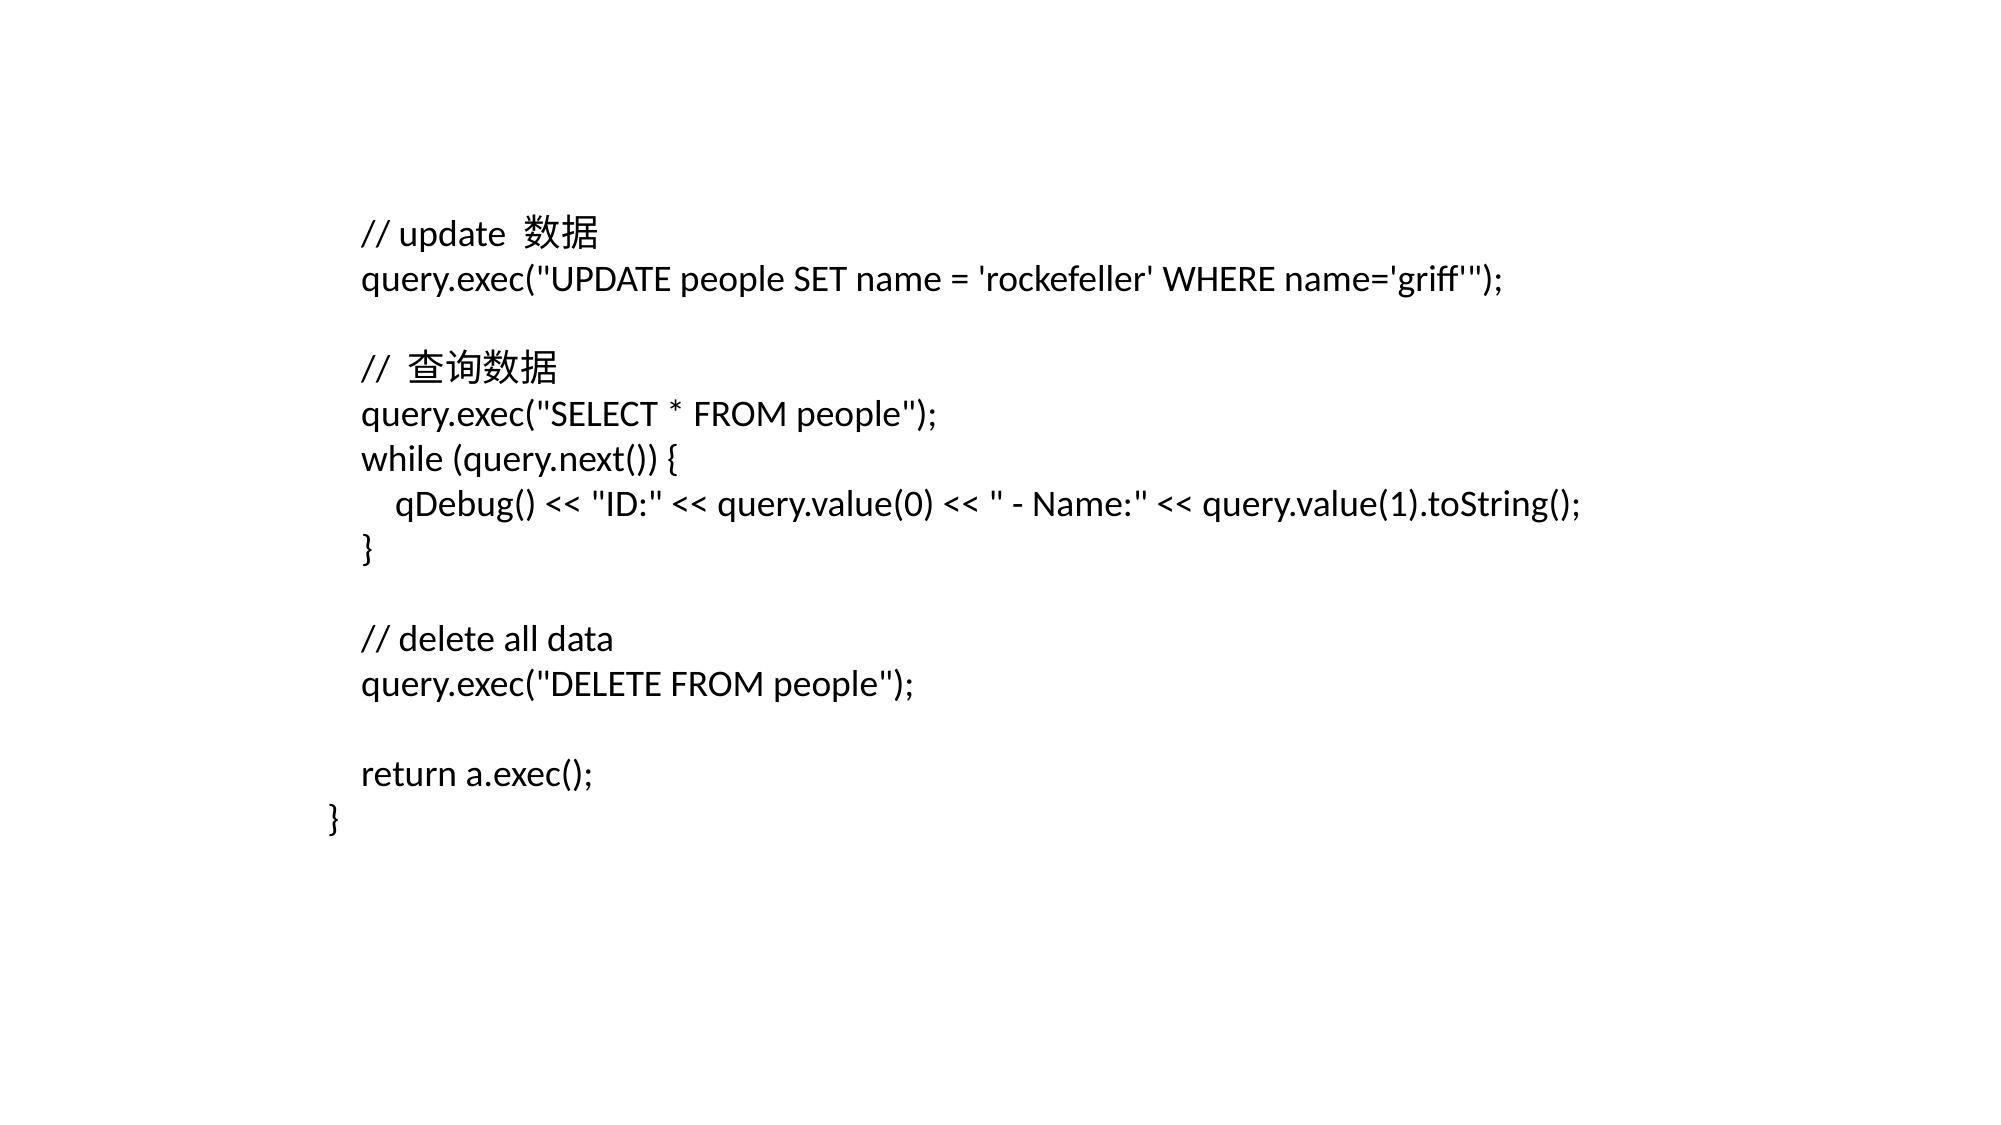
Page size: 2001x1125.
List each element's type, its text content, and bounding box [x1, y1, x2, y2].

text_box // update 数据 query.exec("UPDATE people SET name = 'rockefeller' WHERE name='griff'"); // 查询数据 query.exec("SELECT * FROM people"); while (query.next()) { qDebug() << "ID:" << query.value(0) << " - Name:" << query.value(1).toString(); } // delete all data query.exec("DELETE FROM people"); return a.exec(); } [312, 156, 1688, 847]
